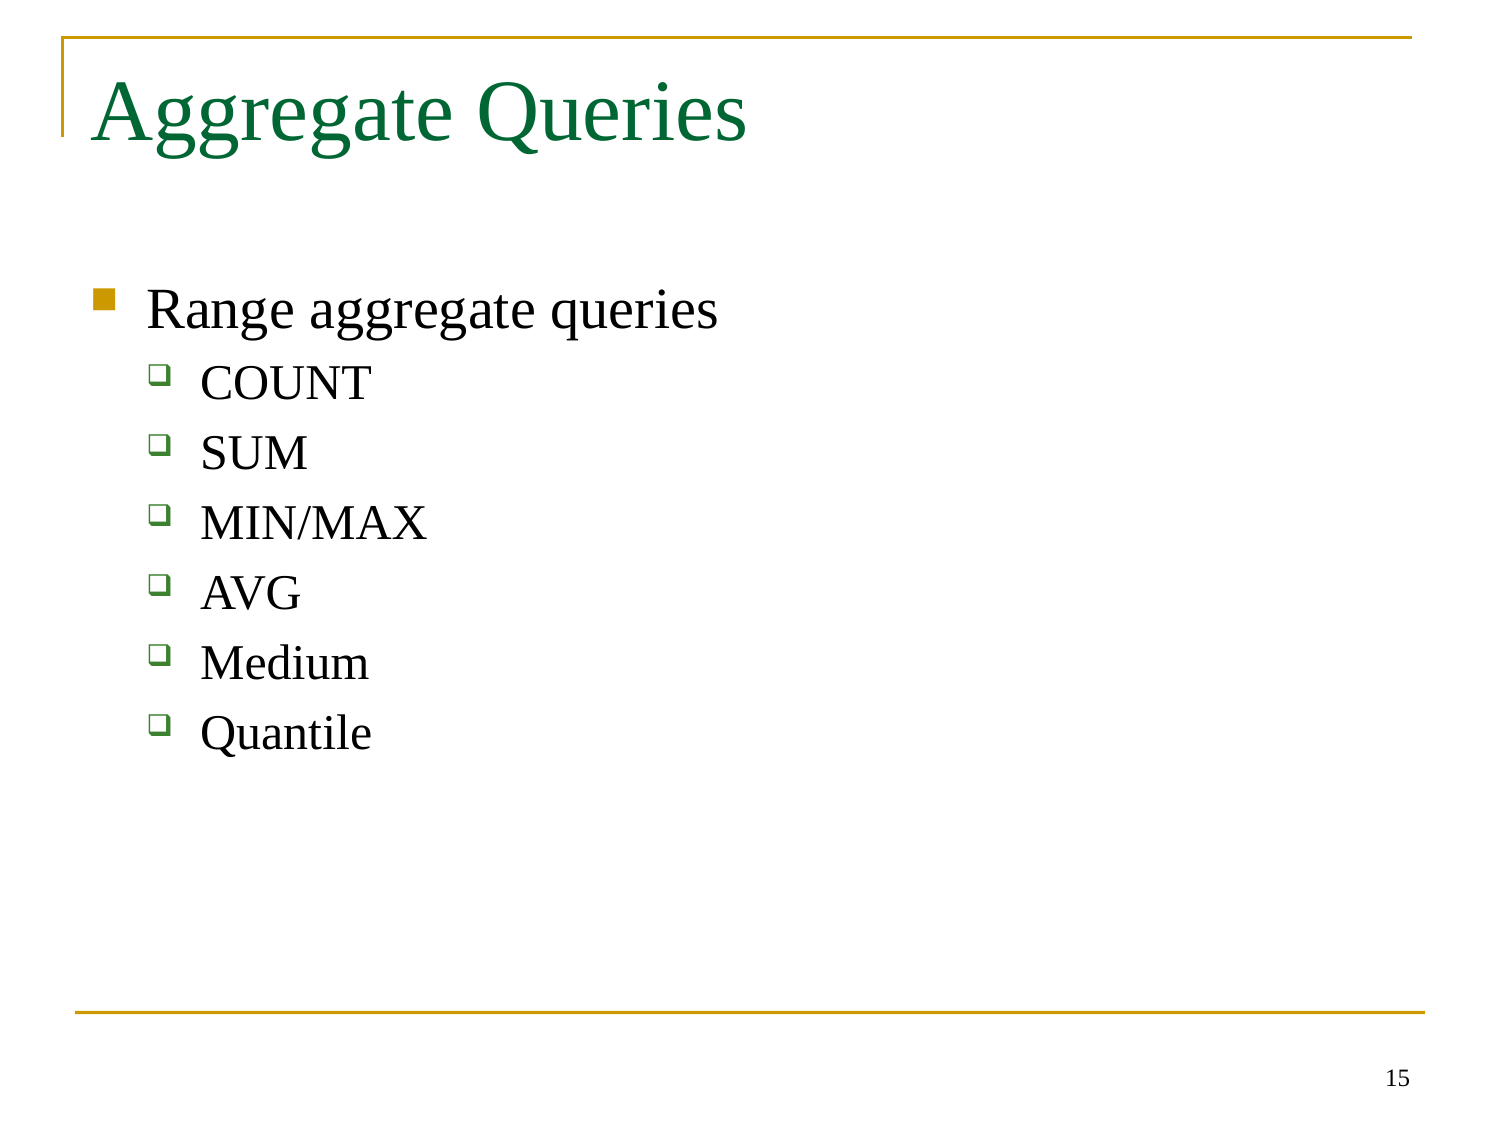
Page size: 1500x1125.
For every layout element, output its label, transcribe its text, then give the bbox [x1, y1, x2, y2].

list Range aggregate queries COUNT SUM MIN/MAX AVG Medium Quantile [75, 262, 1425, 1006]
title Aggregate Queries [75, 45, 1425, 233]
slide_number 15 [1074, 1024, 1425, 1100]
